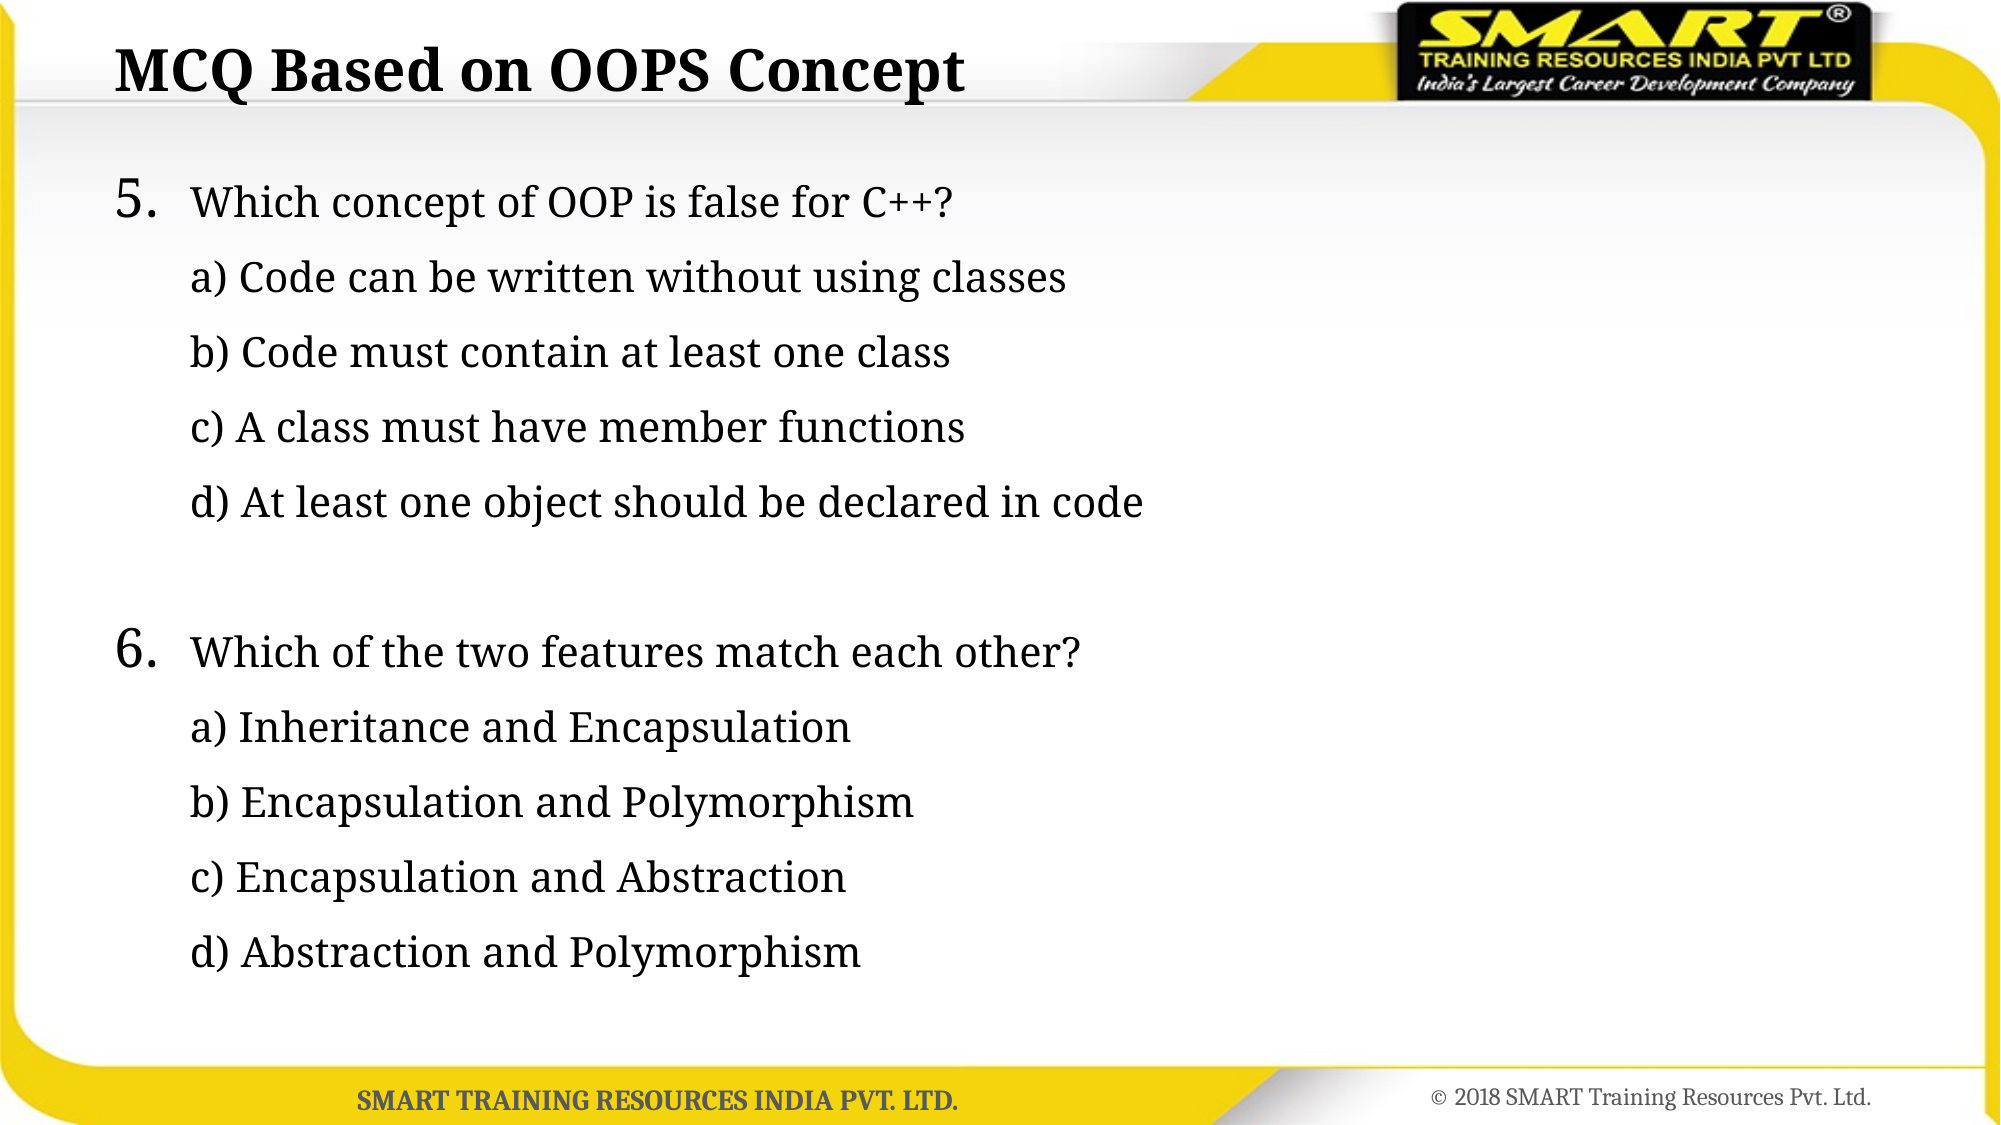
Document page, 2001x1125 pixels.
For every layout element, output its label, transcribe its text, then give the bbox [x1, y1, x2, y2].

title MCQ Based on OOPS Concept [99, 25, 1900, 143]
list Which concept of OOP is false for C++? a) Code can be written without using classes b) Code must contain at least one class c) A class must have member functions d) At least one object should be declared in code Which of the two features match each other? a) Inheritance and Encapsulation b) Encapsulation and Polymorphism c) Encapsulation and Abstraction d) Abstraction and Polymorphism [99, 143, 1900, 1020]
picture [0, 0, 2000, 1125]
